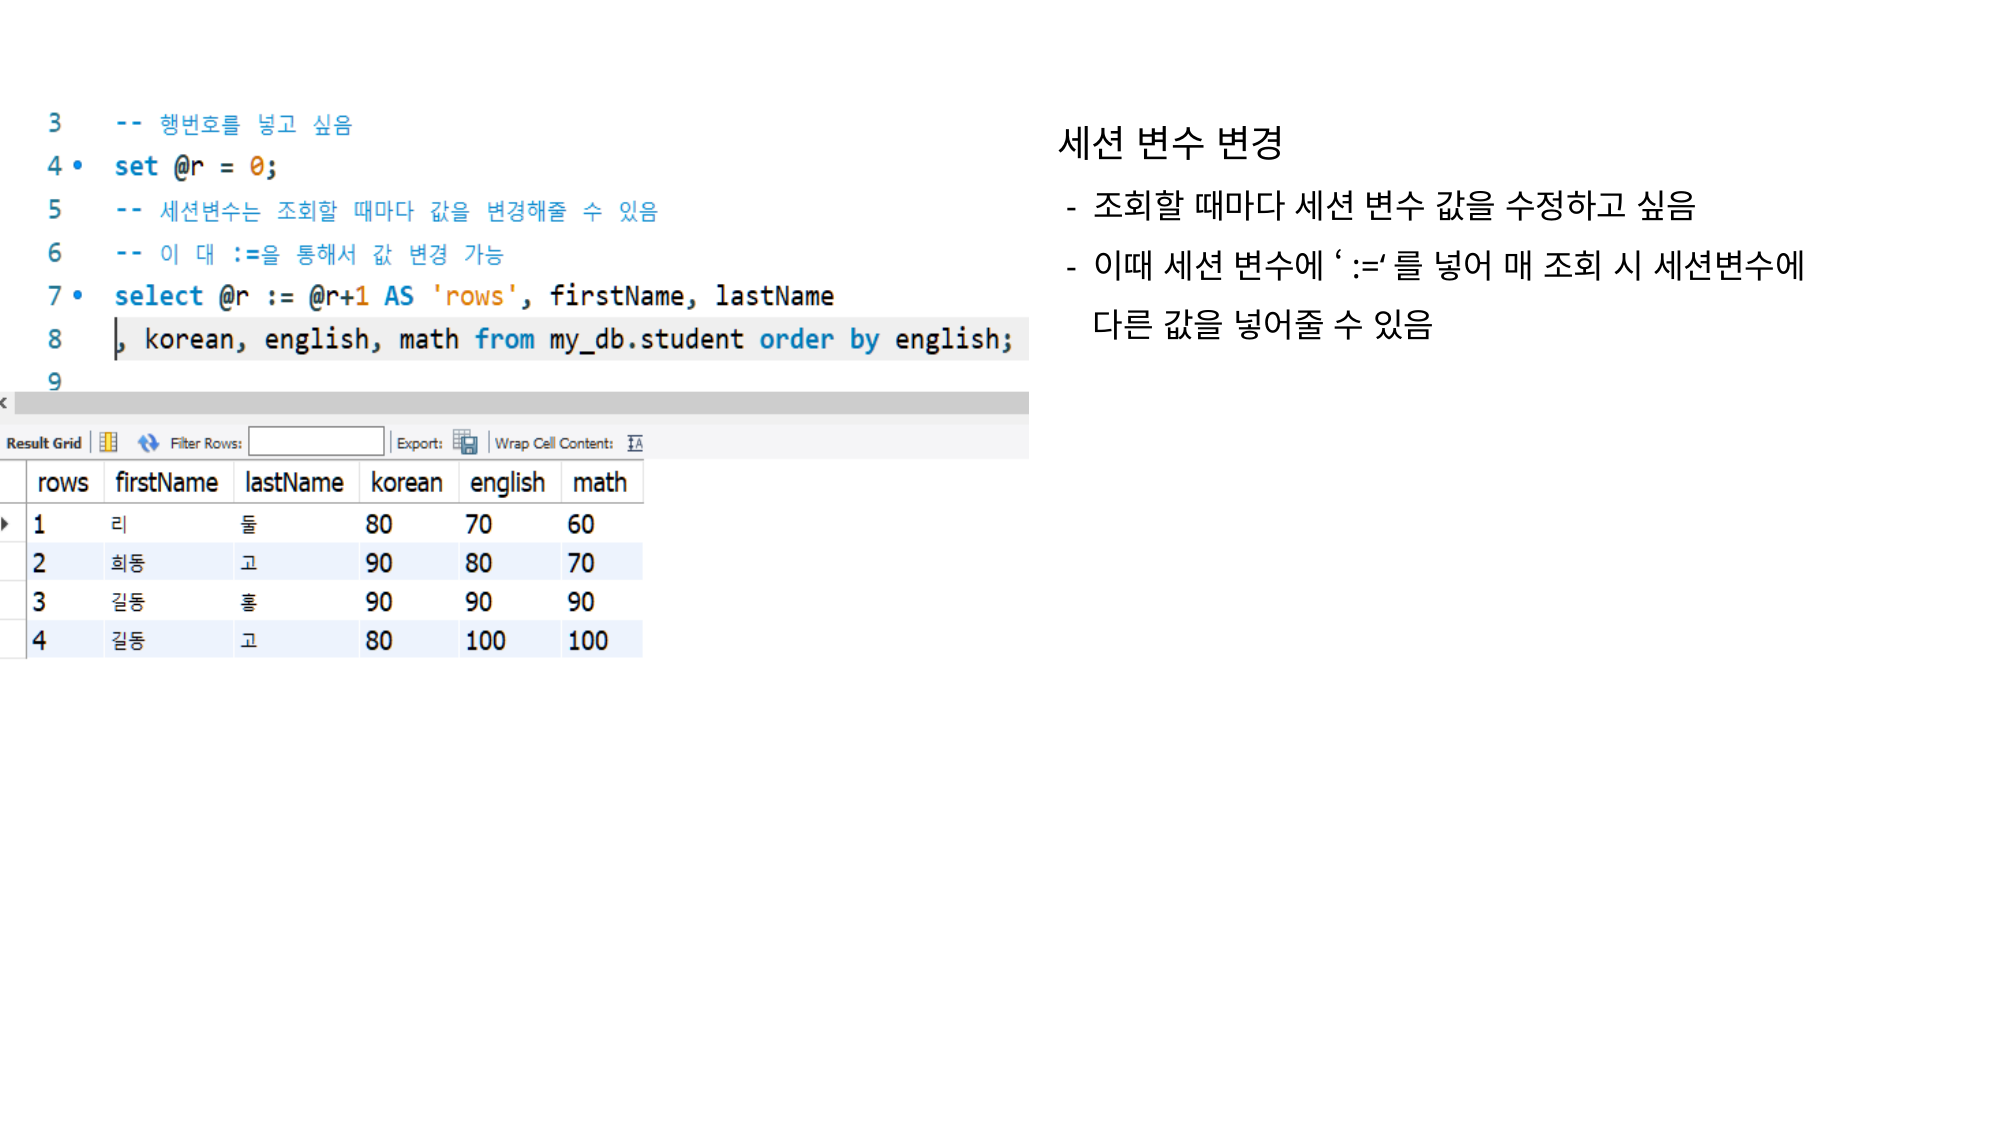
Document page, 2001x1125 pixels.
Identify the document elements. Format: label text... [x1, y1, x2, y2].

picture [0, 89, 1029, 698]
text_box 세션 변수 변경 - 조회할 때마다 세션 변수 값을 수정하고 싶음 - 이때 세션 변수에 ‘:=‘를 넣어 매 조회 시 세션변수에 다른 값을 넣어줄 수 있음 [1042, 90, 2000, 352]
